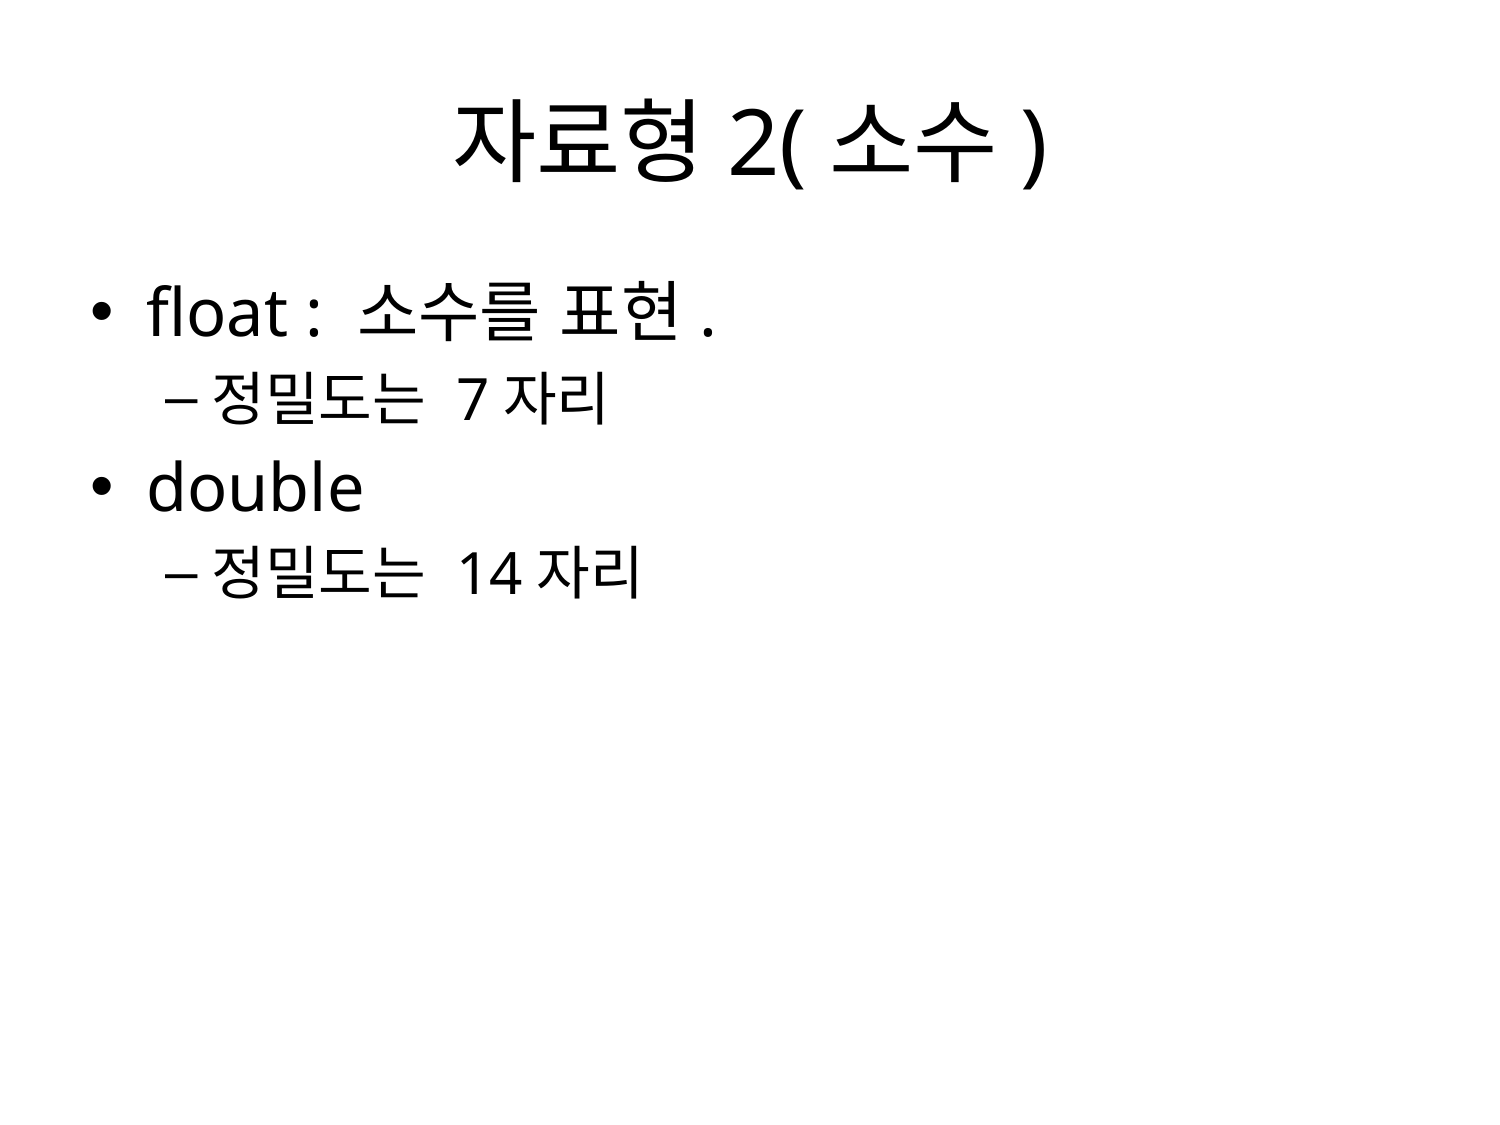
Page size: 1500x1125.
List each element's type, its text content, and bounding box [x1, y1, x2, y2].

list float : 소수를 표현. 정밀도는 7자리 double 정밀도는 14자리 [75, 262, 1425, 1005]
title 자료형2(소수) [75, 45, 1425, 233]
